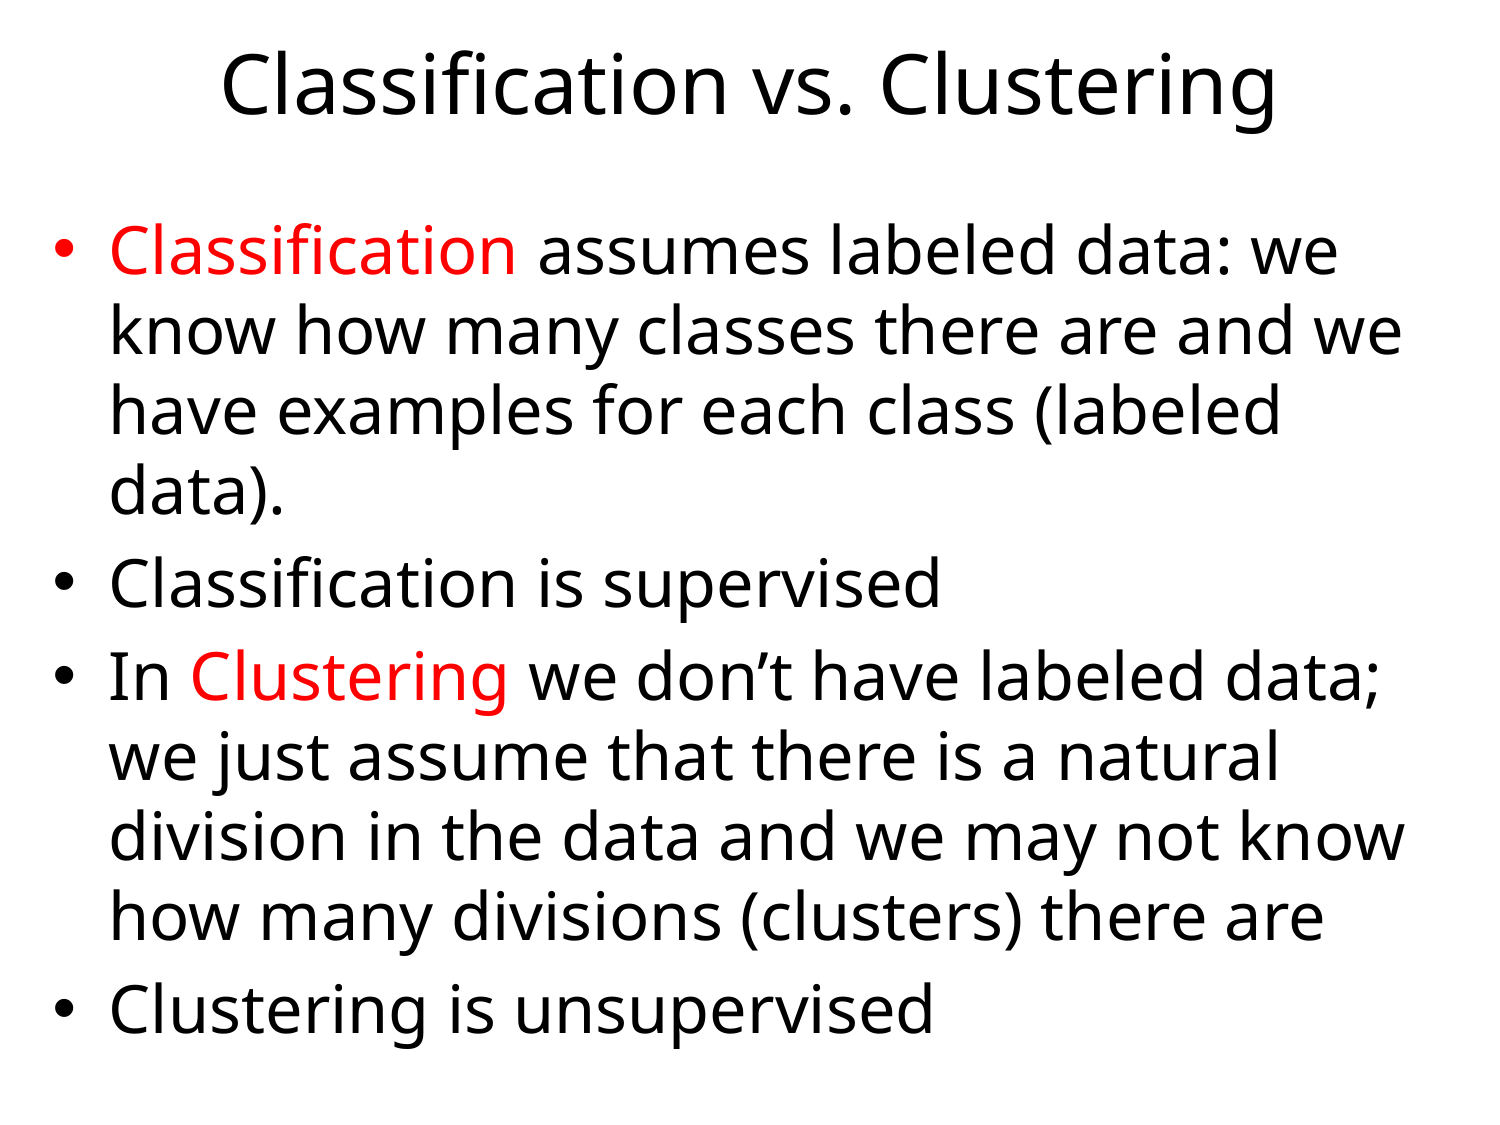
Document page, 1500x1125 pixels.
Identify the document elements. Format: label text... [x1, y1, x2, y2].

title Classification vs. Clustering [0, 0, 1500, 163]
list Classification assumes labeled data: we know how many classes there are and we have examples for each class (labeled data). Classification is supervised In Clustering we don’t have labeled data; we just assume that there is a natural division in the data and we may not know how many divisions (clusters) there are Clustering is unsupervised [37, 200, 1450, 1050]
